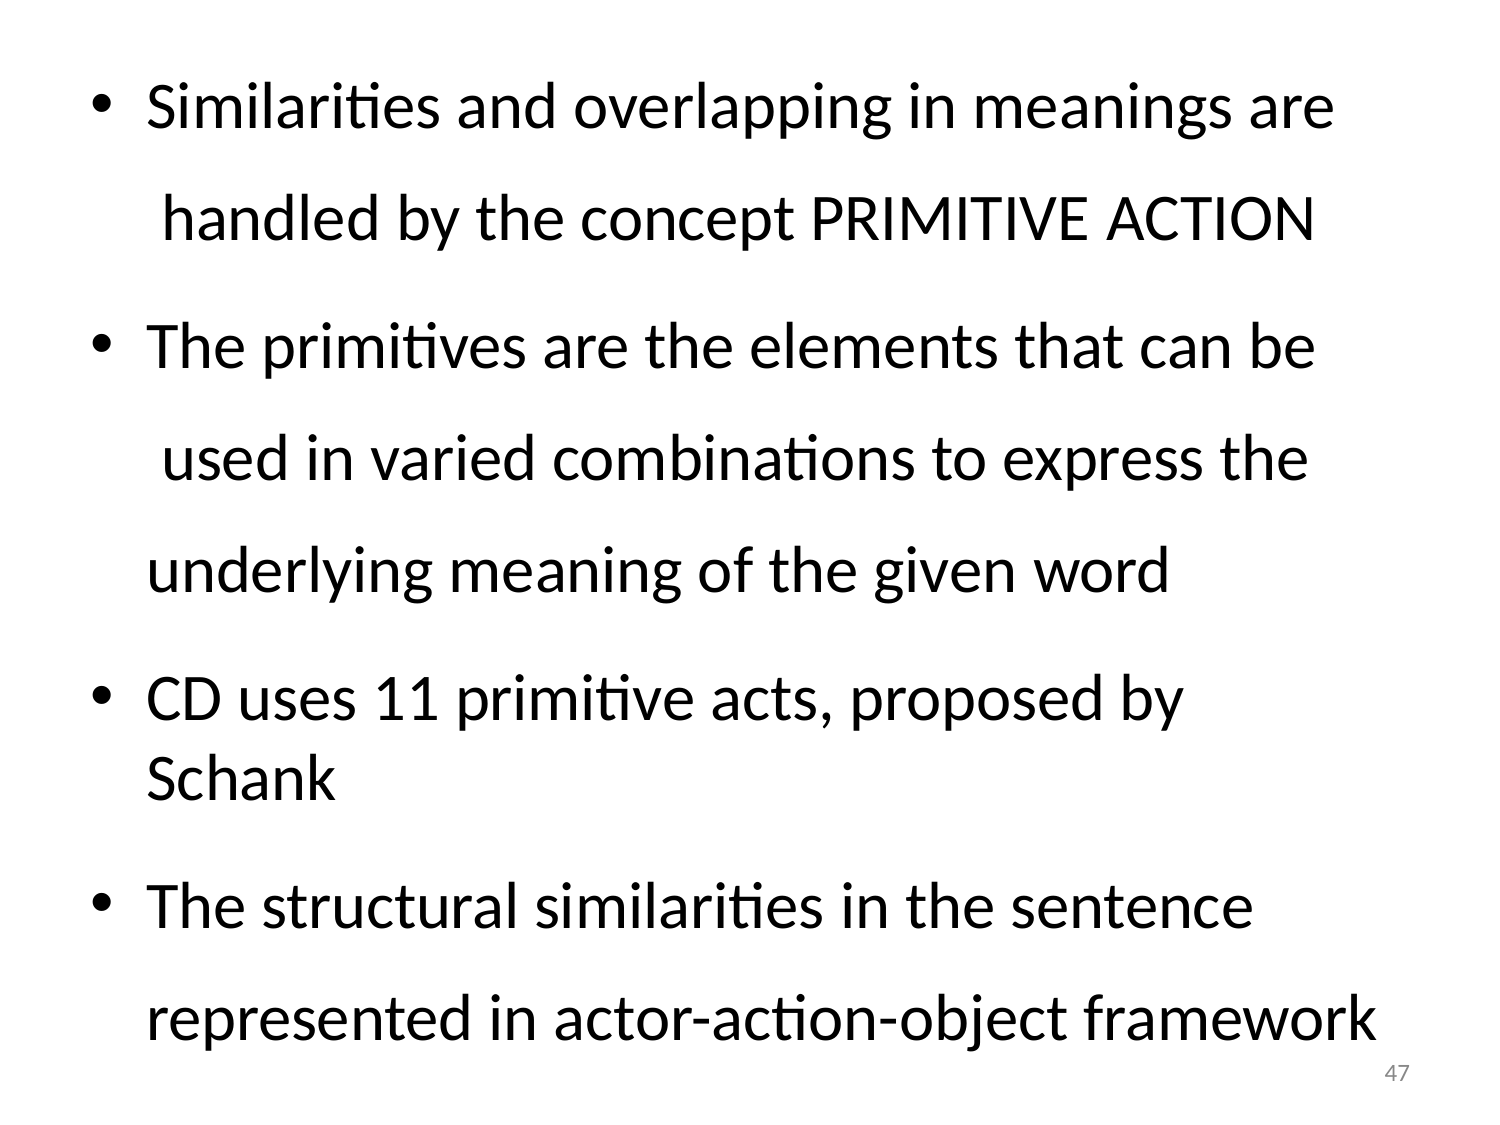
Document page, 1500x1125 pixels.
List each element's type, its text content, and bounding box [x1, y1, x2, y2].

text_box Similarities and overlapping in meanings are handled by the concept PRIMITIVE ACTION The primitives are the elements that can be used in varied combinations to express the underlying meaning of the given word CD uses 11 primitive acts, proposed by Schank The structural similarities in the sentence represented in actor-action-object framework [87, 28, 1401, 1054]
slide_number 47 [1380, 1060, 1415, 1125]
